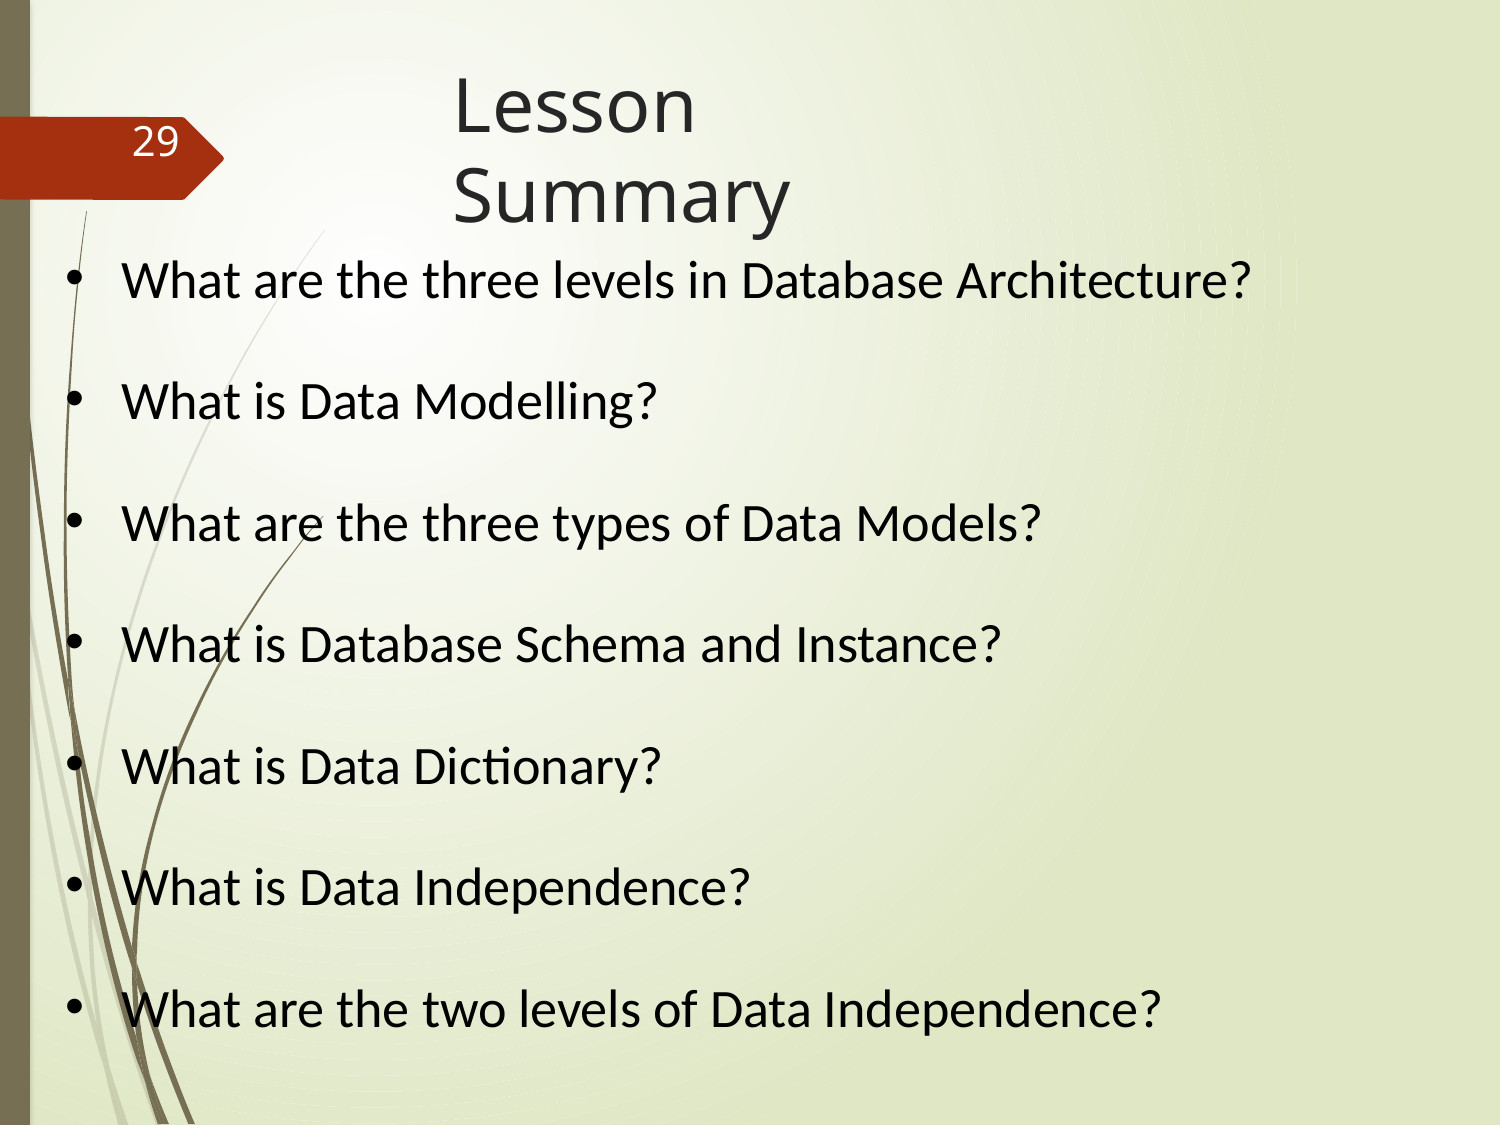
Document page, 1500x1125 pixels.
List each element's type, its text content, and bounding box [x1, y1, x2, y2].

title Lesson Summary [450, 55, 1037, 241]
text_box What are the three levels in Database Architecture? What is Data Modelling? What are the three types of Data Models? What is Database Schema and Instance? What is Data Dictionary? What is Data Independence? What are the two levels of Data Independence? [62, 241, 1261, 1038]
slide_number 29 [83, 0, 180, 241]
